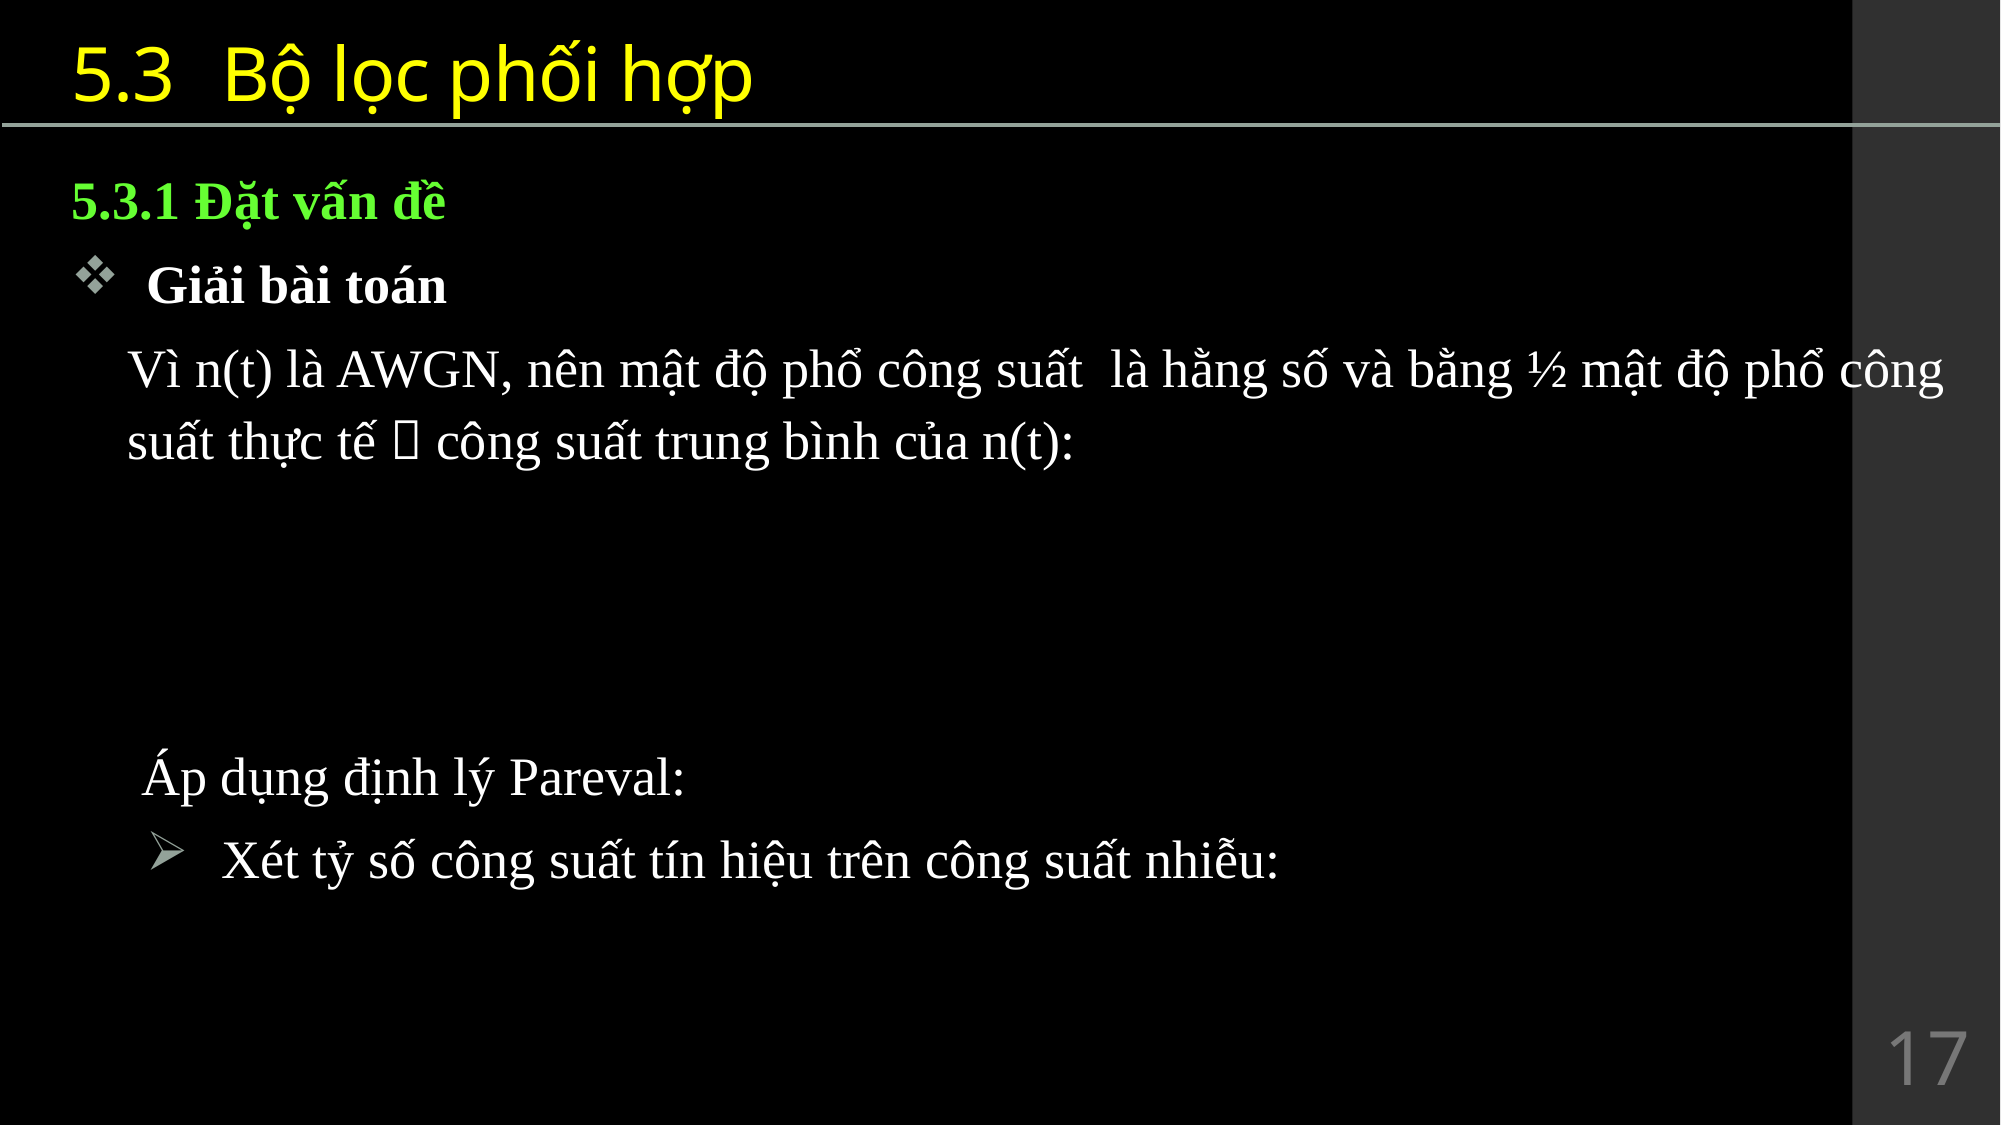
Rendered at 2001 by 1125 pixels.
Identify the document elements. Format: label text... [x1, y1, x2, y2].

title 5.3 Bộ lọc phối hợp [56, 0, 1829, 123]
slide_number 17 [1852, 1012, 2000, 1110]
